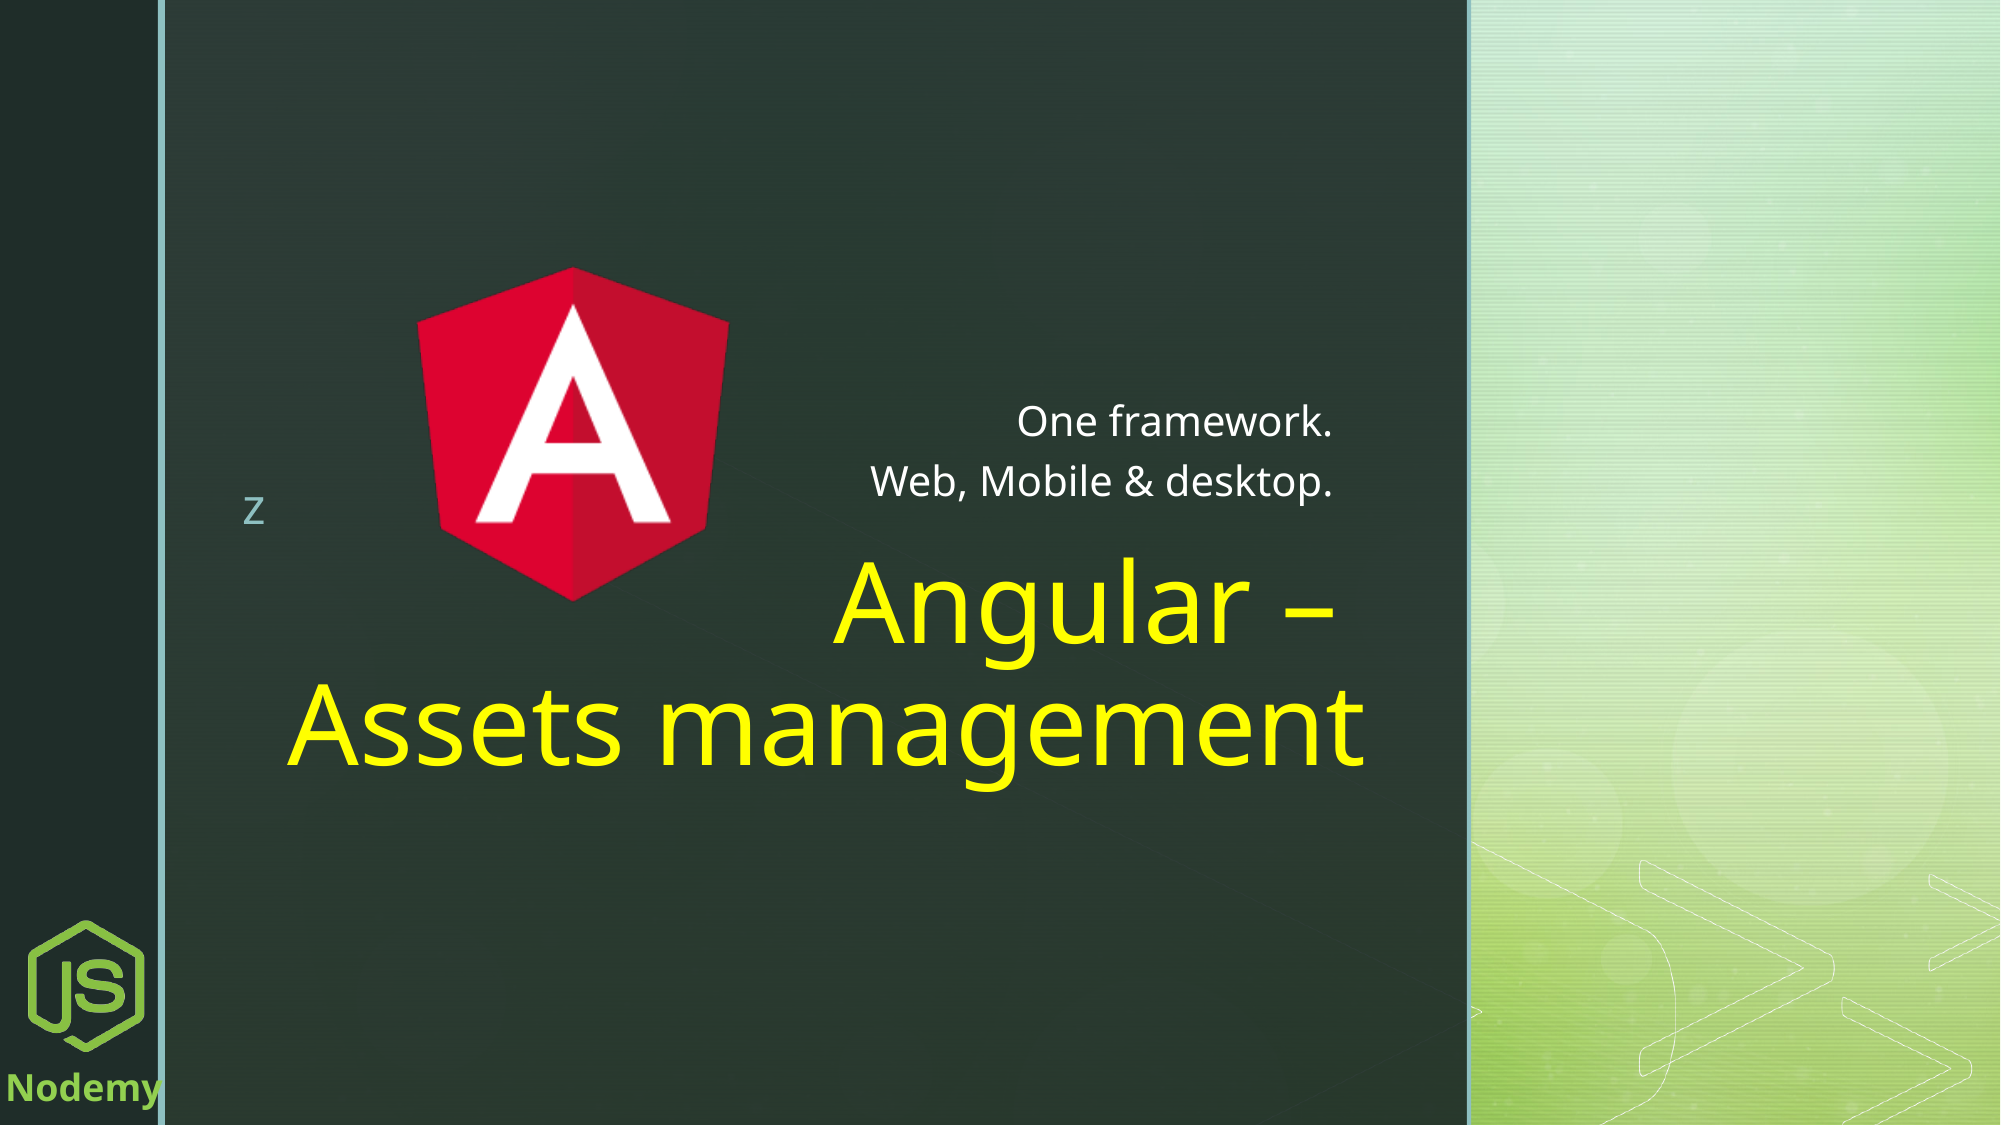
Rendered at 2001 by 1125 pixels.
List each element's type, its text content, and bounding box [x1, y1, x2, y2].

picture [1472, 0, 2001, 1125]
picture [364, 215, 783, 635]
picture [0, 903, 165, 1061]
subtitle One framework. Web, Mobile & desktop. [783, 322, 1349, 513]
title Angular – Assets management [229, 417, 1383, 935]
